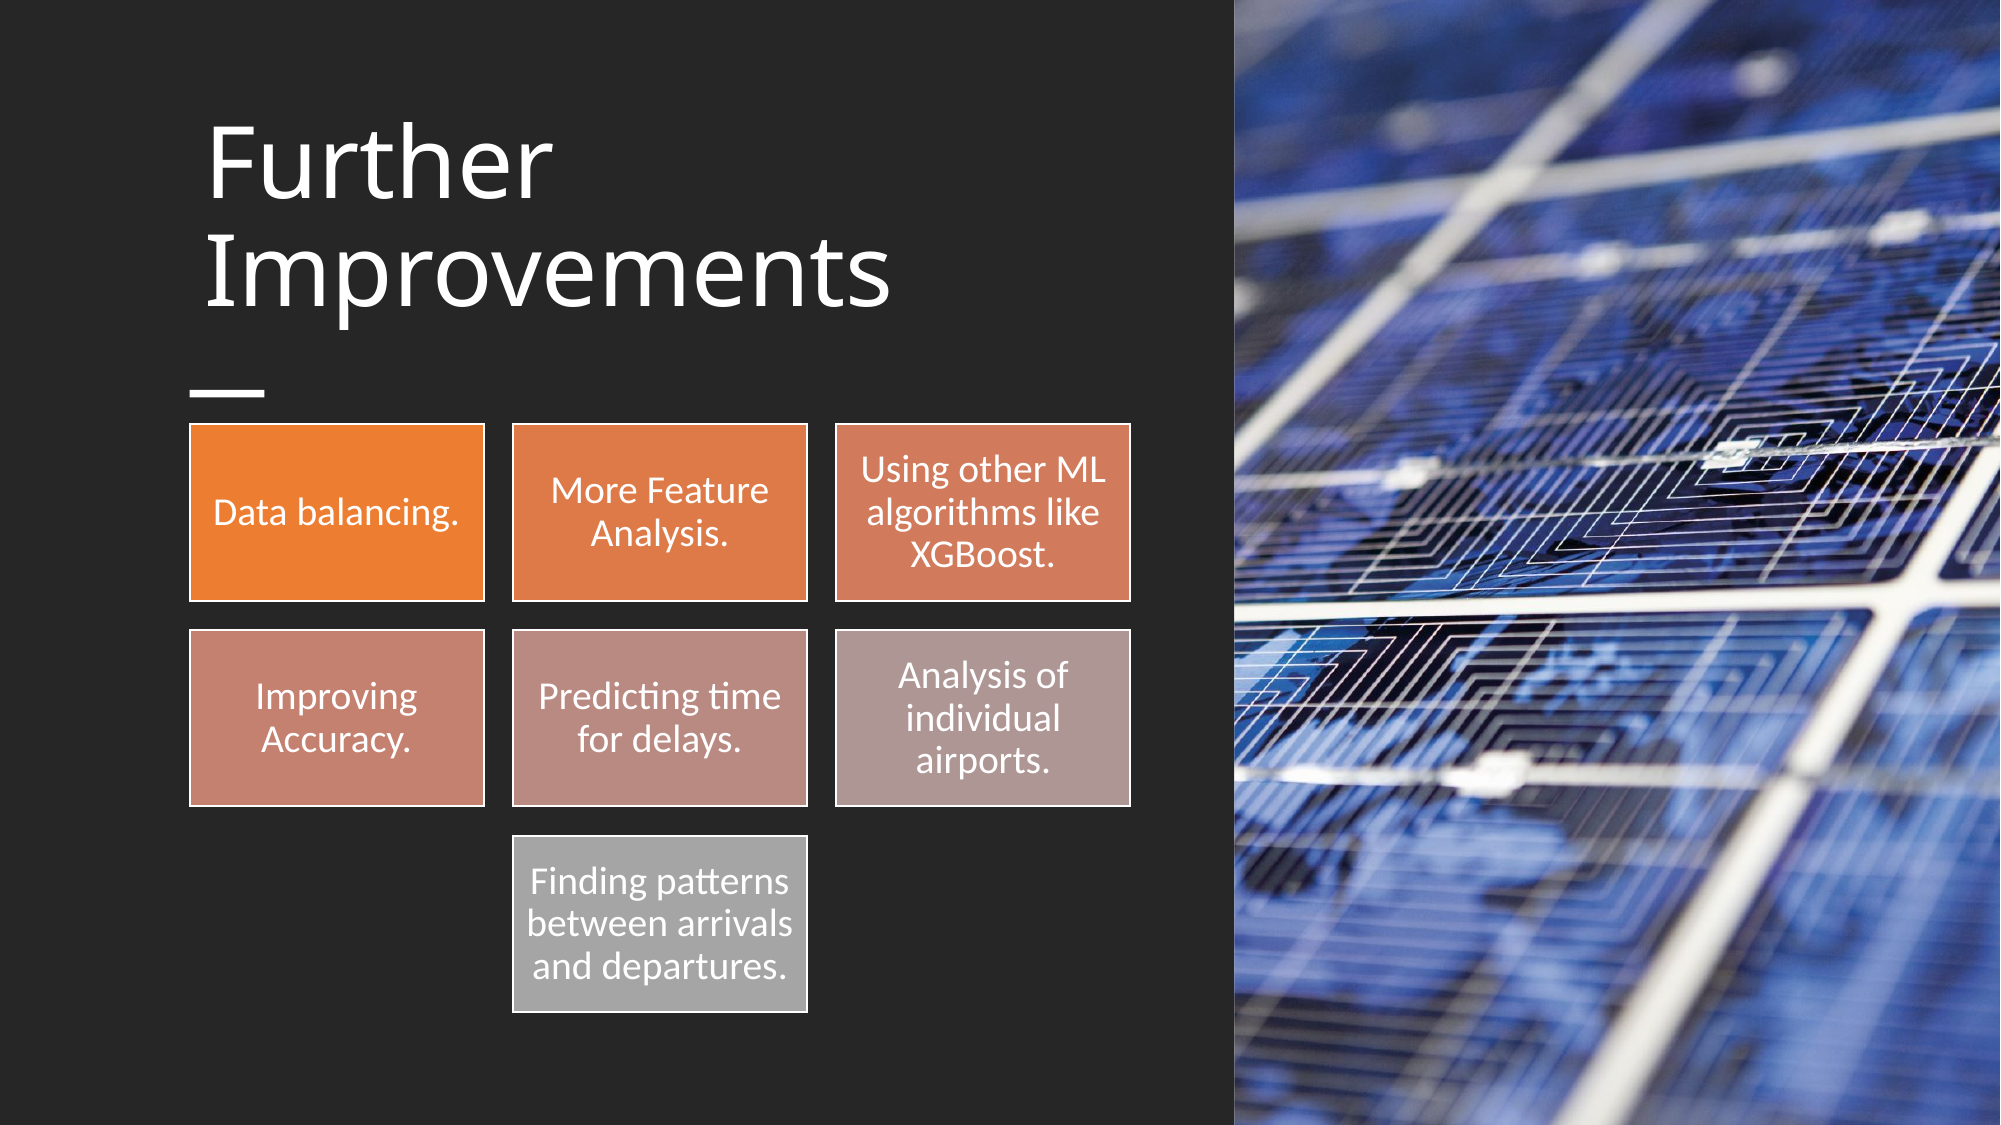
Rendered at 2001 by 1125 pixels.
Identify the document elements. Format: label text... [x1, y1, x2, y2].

text_box [188, 389, 265, 398]
text_box [0, 0, 1234, 1125]
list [189, 423, 1131, 1014]
picture [1234, 0, 2000, 1125]
title Further Improvements [189, 104, 1131, 372]
